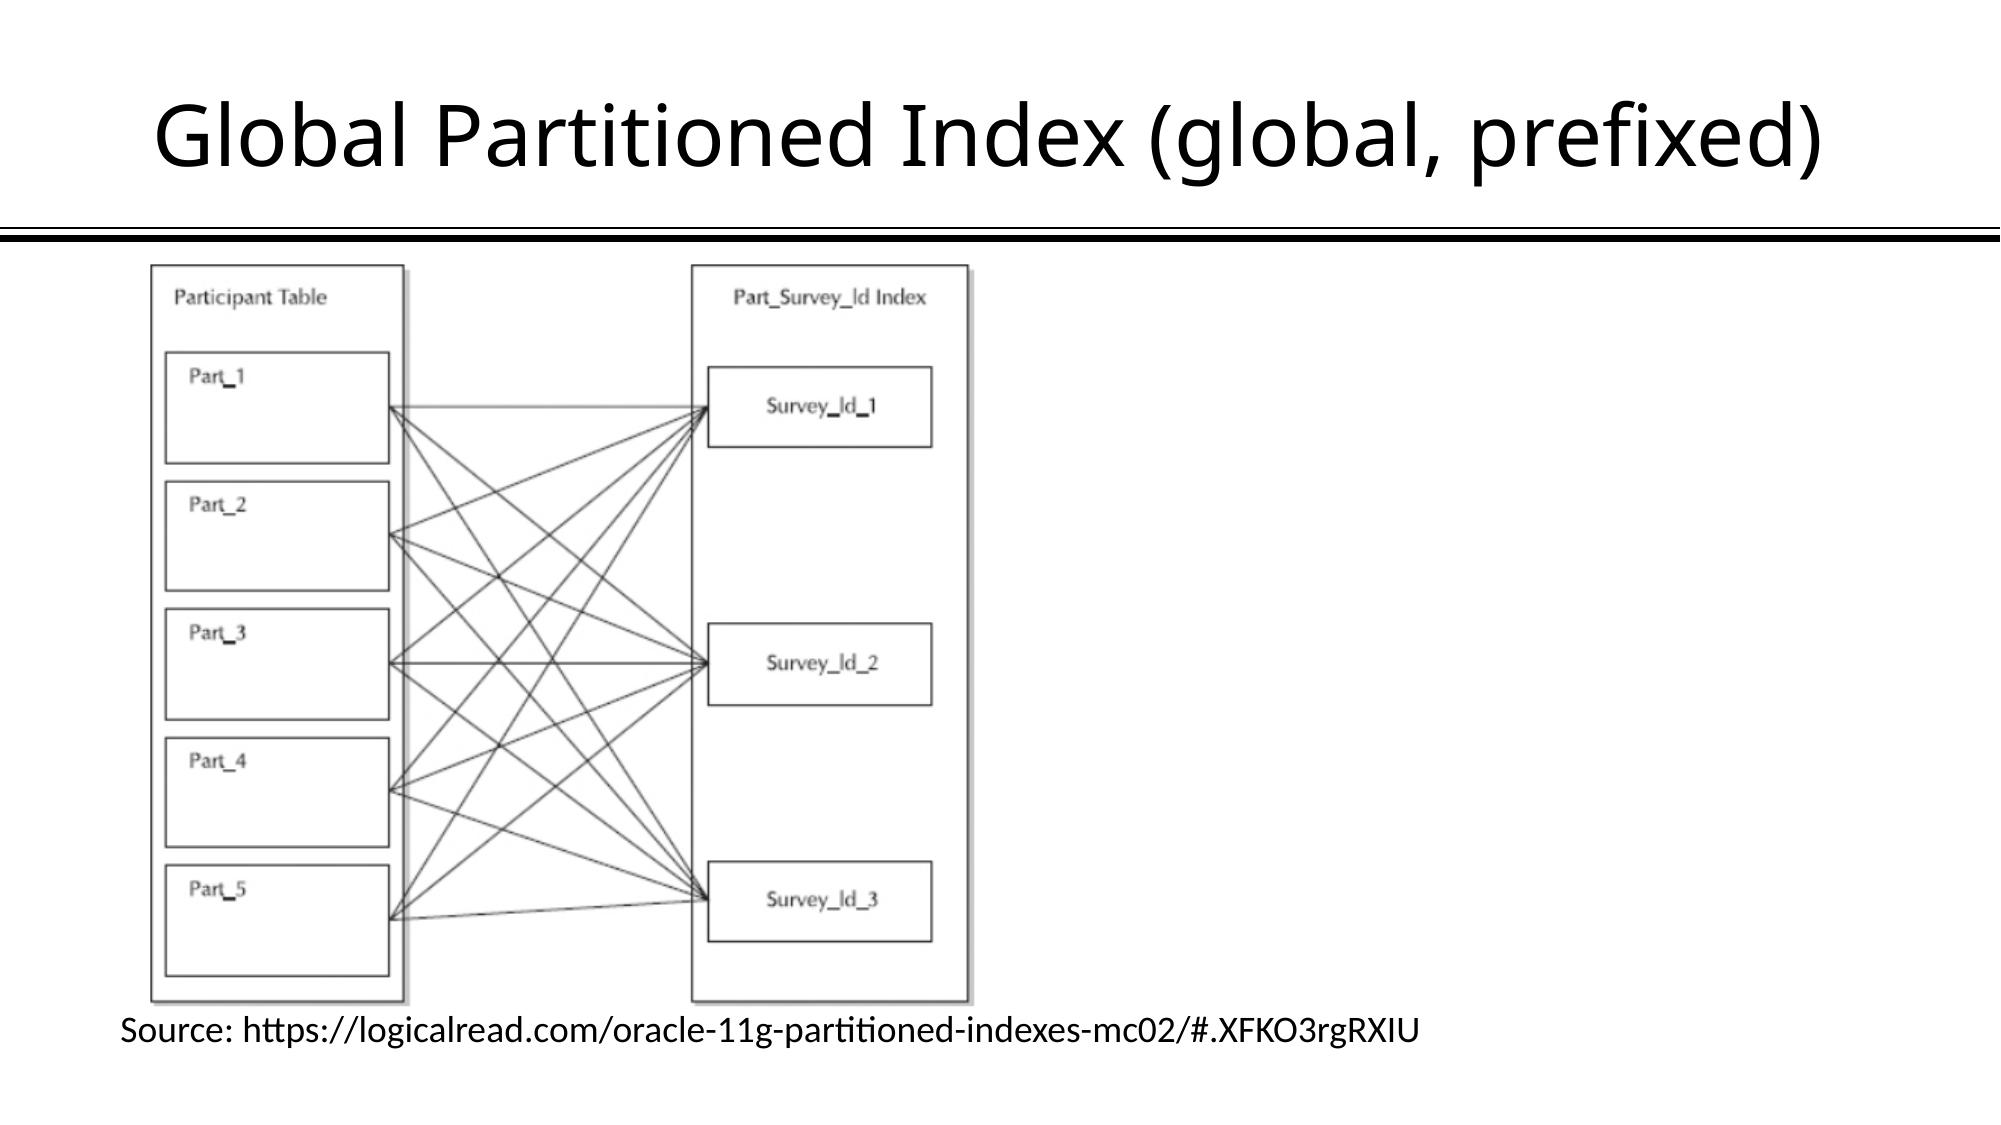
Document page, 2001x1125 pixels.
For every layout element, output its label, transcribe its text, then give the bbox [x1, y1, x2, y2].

text_box Source: https://logicalread.com/oracle-11g-partitioned-indexes-mc02/#.XFKO3rgRXIU [105, 997, 1929, 1058]
title Global Partitioned Index (global, prefixed) [137, 59, 1929, 218]
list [137, 255, 985, 1020]
